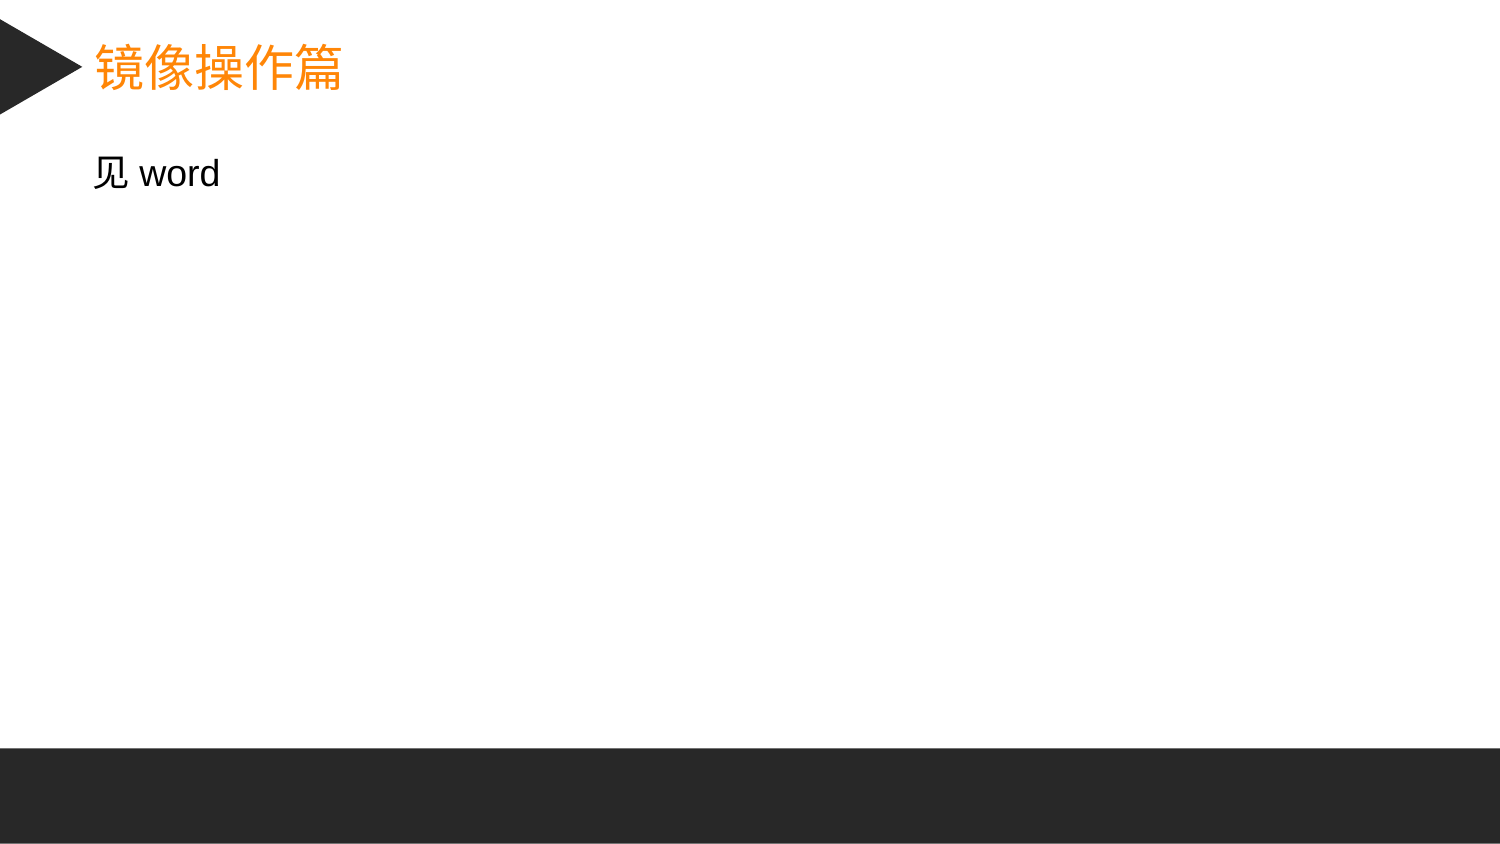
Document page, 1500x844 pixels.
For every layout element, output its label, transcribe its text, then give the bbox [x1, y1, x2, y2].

text_box 见word [78, 141, 1407, 202]
text_box 镜像操作篇 [79, 29, 360, 104]
text_box [0, 19, 83, 115]
text_box [0, 748, 1500, 844]
